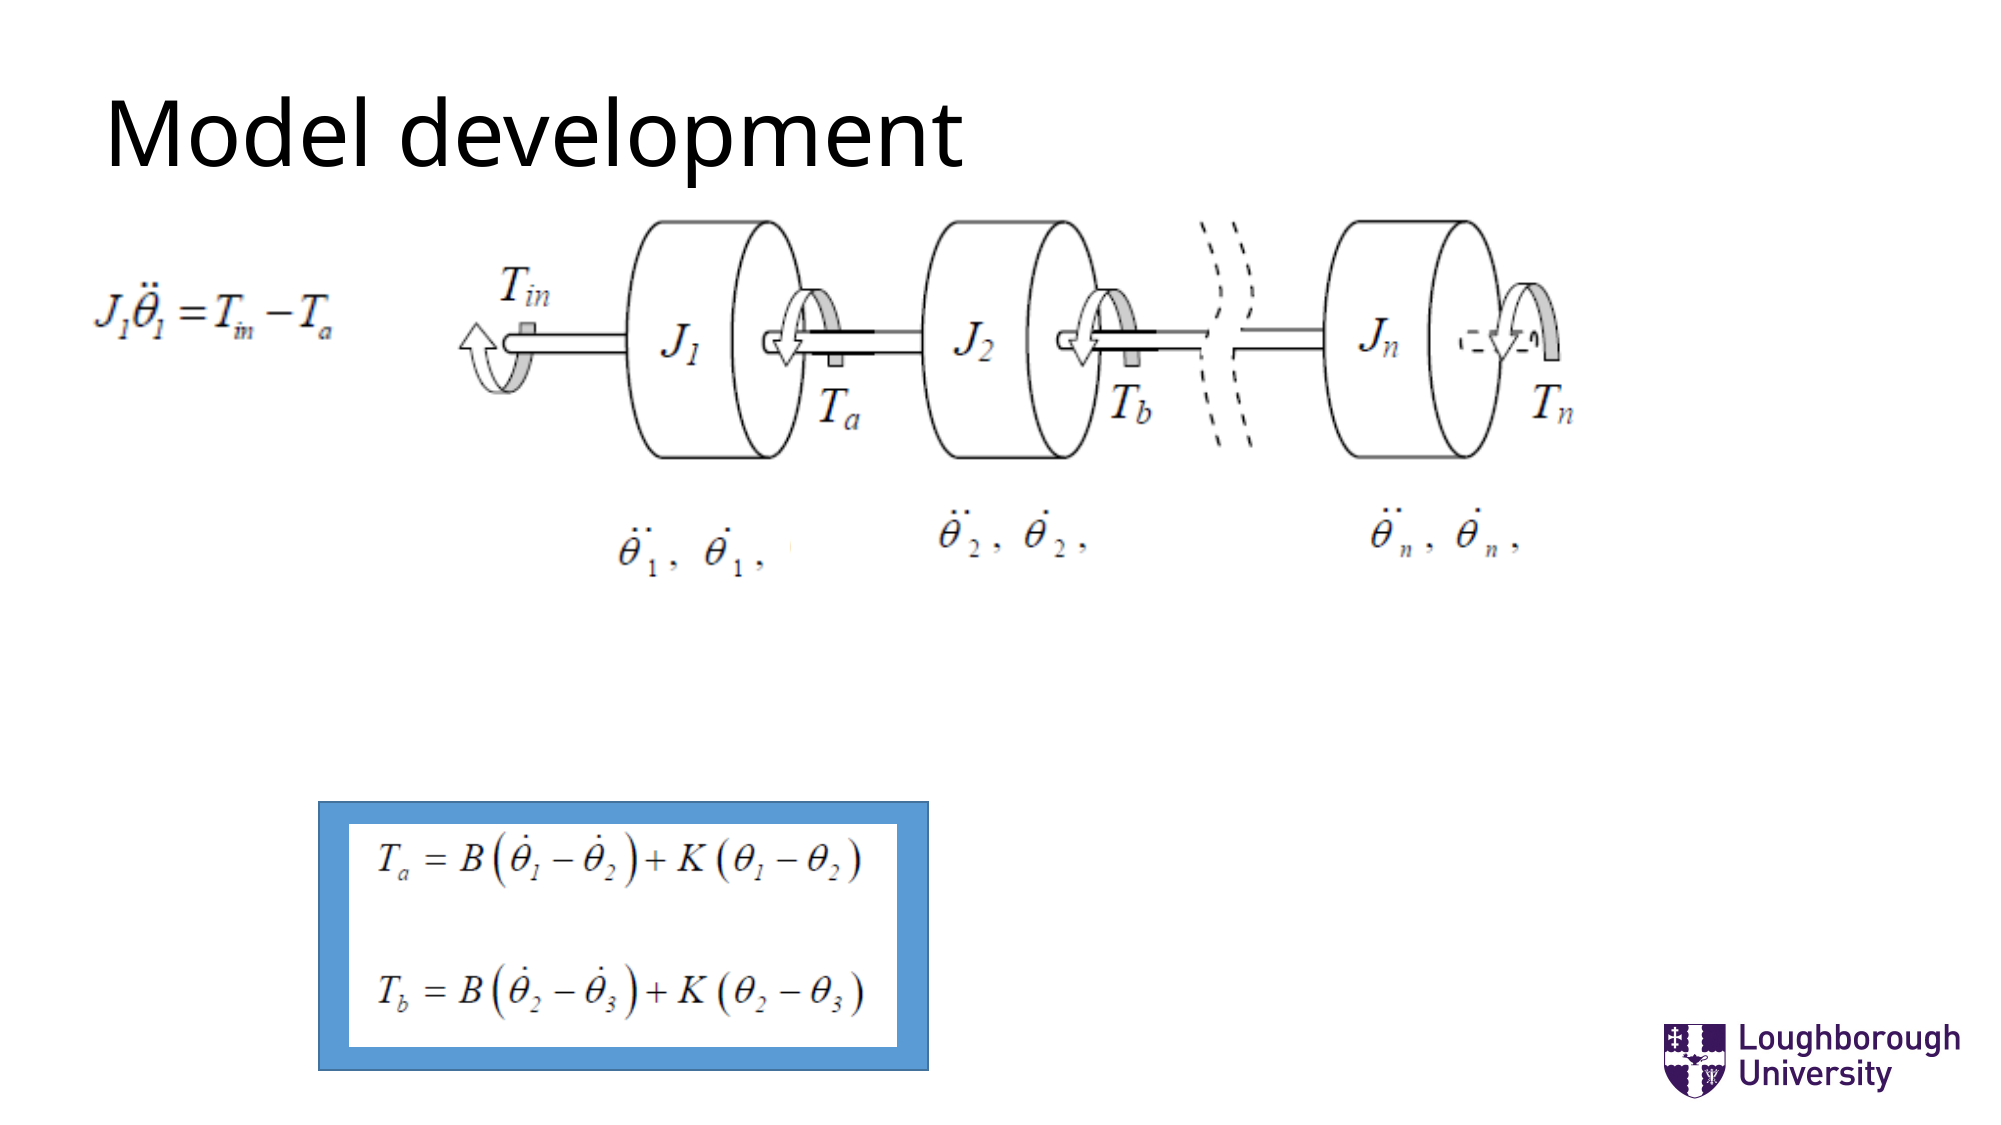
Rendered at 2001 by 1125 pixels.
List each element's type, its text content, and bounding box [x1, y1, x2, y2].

title Model development [88, 28, 1814, 246]
picture [421, 201, 1607, 581]
picture [1637, 997, 1986, 1125]
picture [62, 231, 411, 378]
picture [349, 824, 897, 1047]
text_box [318, 801, 929, 1071]
